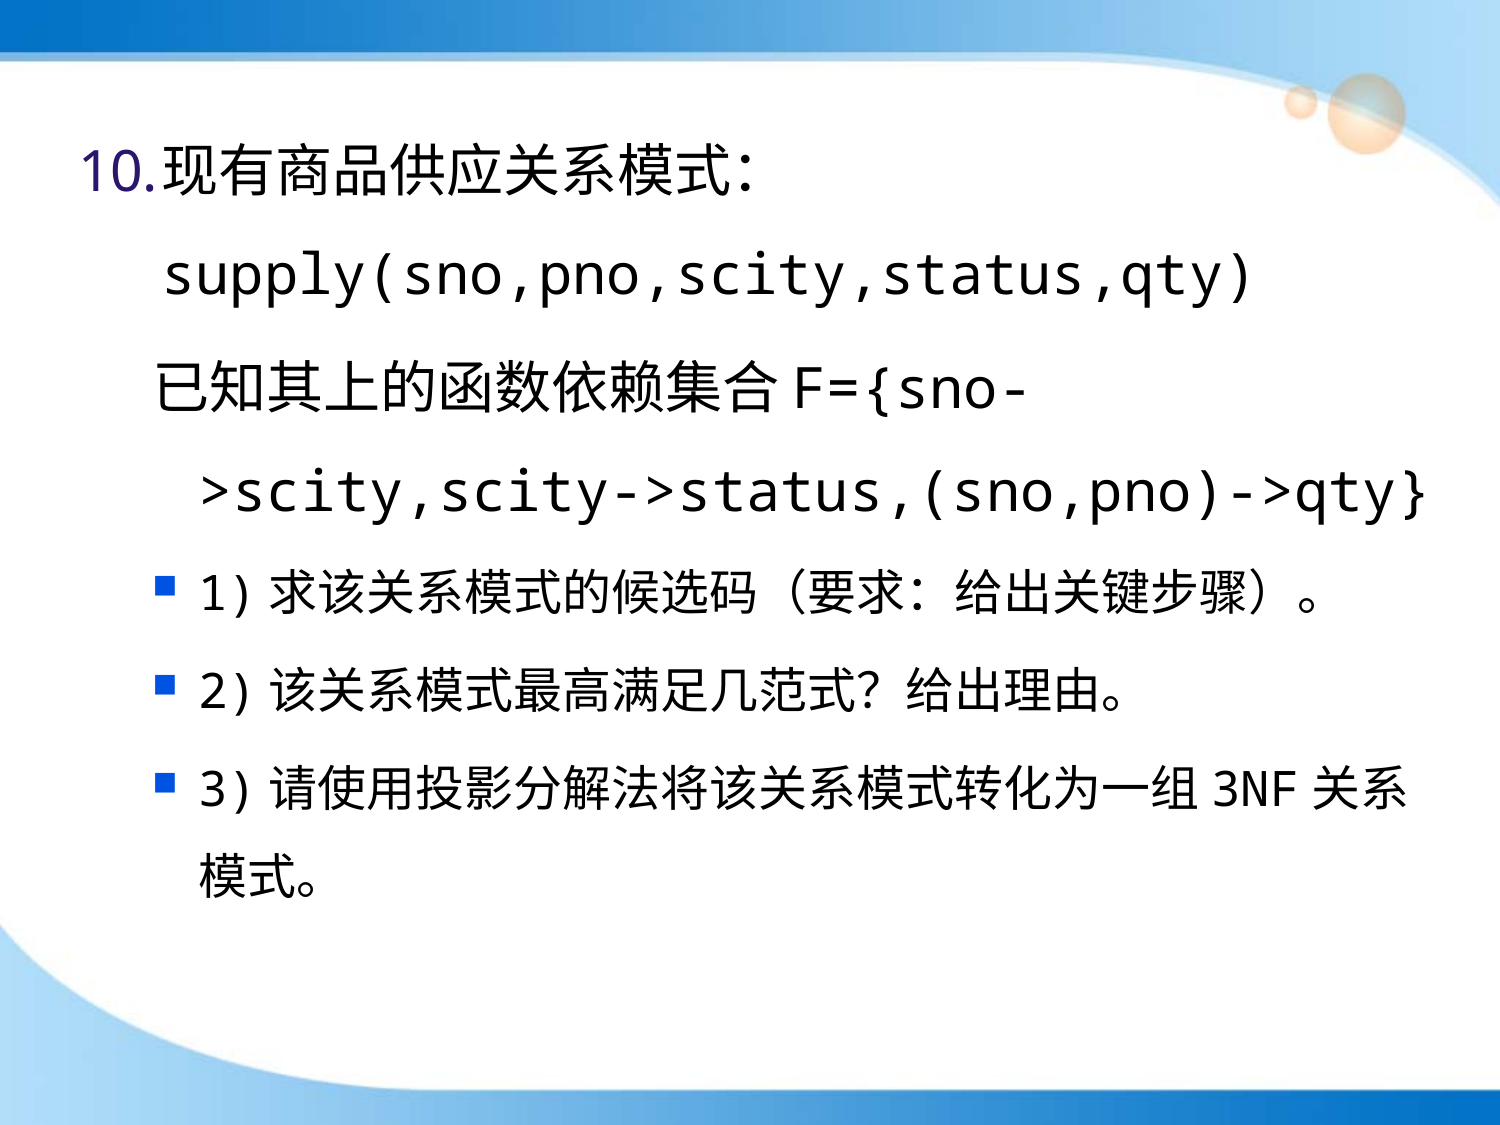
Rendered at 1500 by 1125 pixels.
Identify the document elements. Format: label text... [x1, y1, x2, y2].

picture [0, 0, 1500, 1125]
text_box [374, 304, 1125, 366]
list 现有商品供应关系模式：supply(sno,pno,scity,status,qty) 已知其上的函数依赖集合F={sno->scity,scity->status,(sno,pno)->qty} 1)求该关系模式的候选码（要求：给出关键步骤）。 2)该关系模式最高满足几范式？给出理由。 3)请使用投影分解法将该关系模式转化为一组3NF关系模式。 [63, 92, 1449, 1016]
